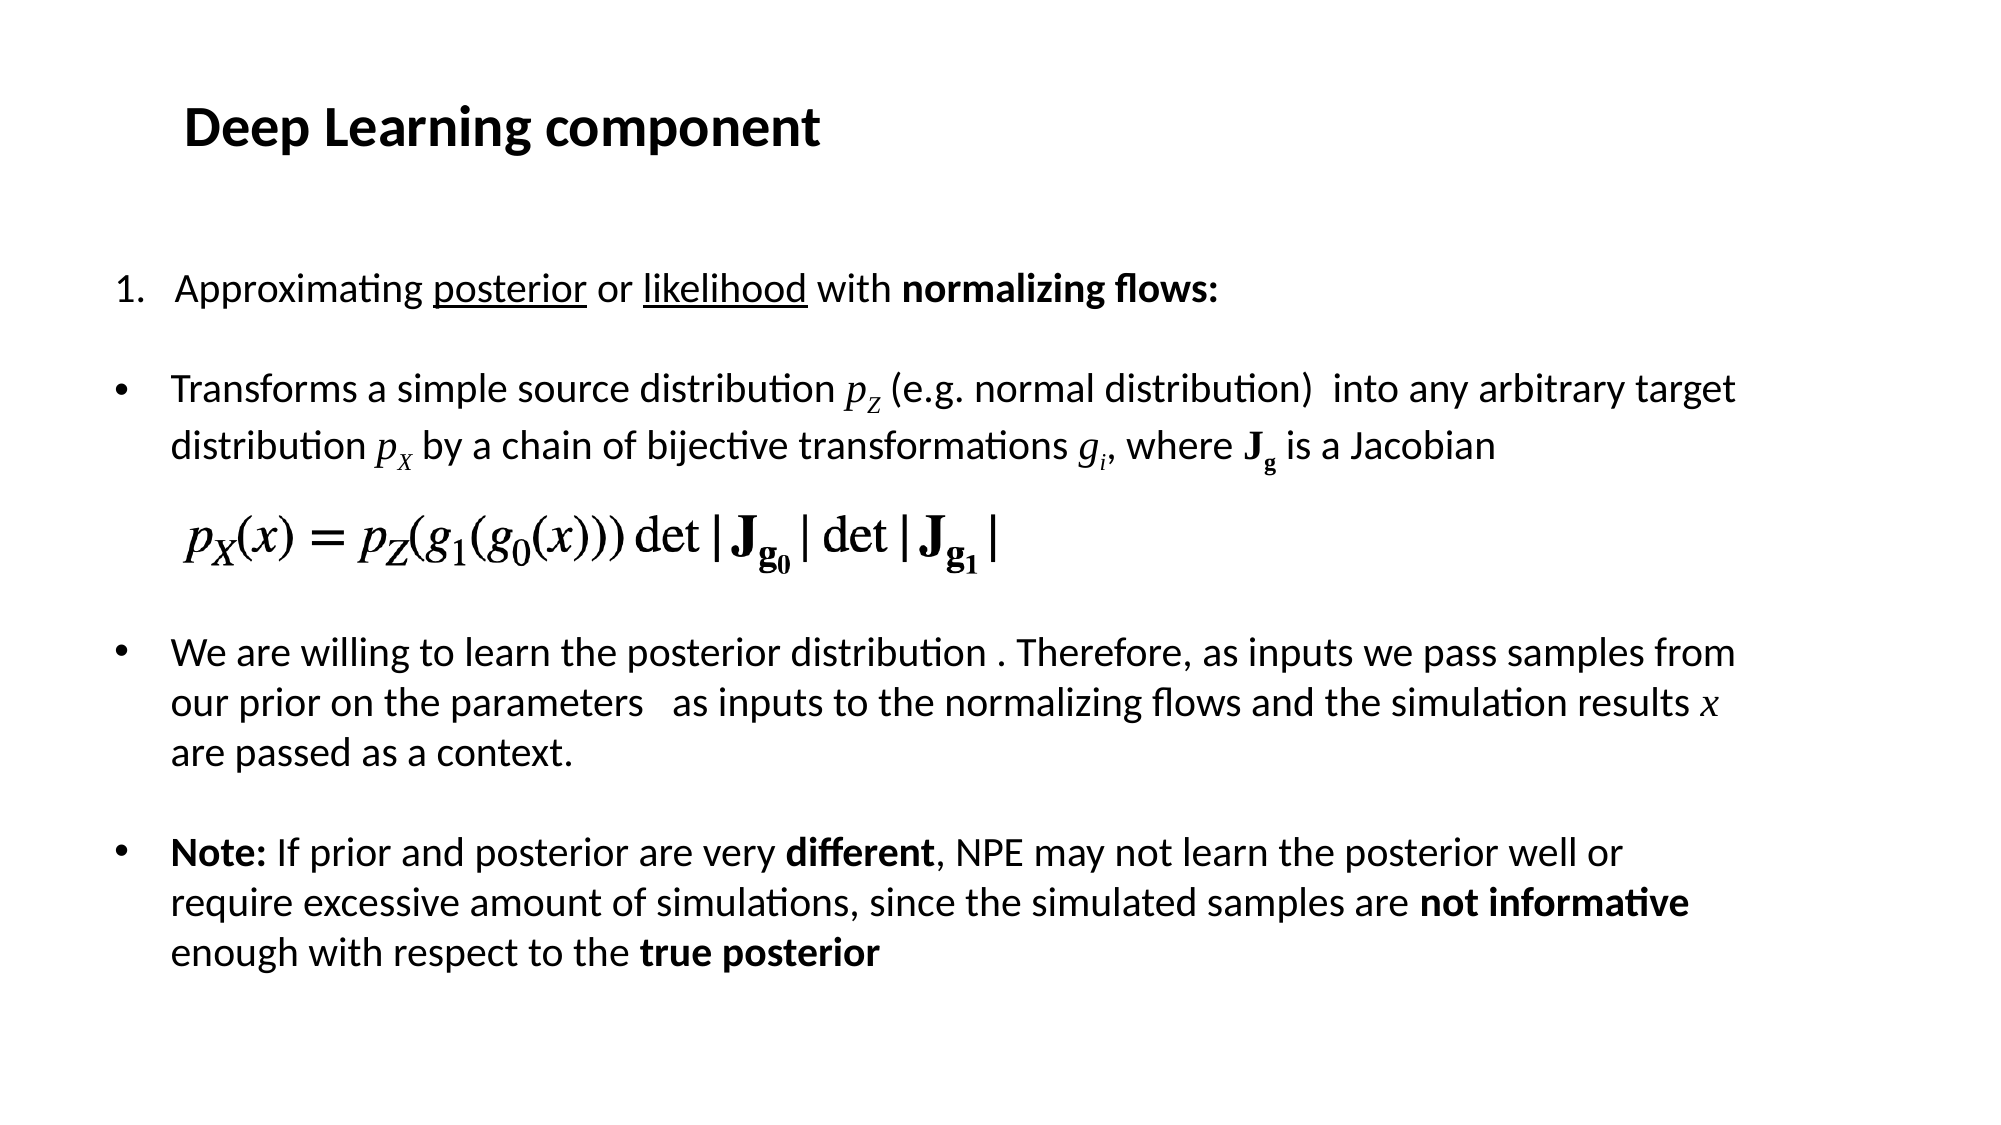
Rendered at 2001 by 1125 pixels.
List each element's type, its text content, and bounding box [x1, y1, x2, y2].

text_box Deep Learning component [169, 81, 837, 166]
picture [165, 486, 1024, 588]
